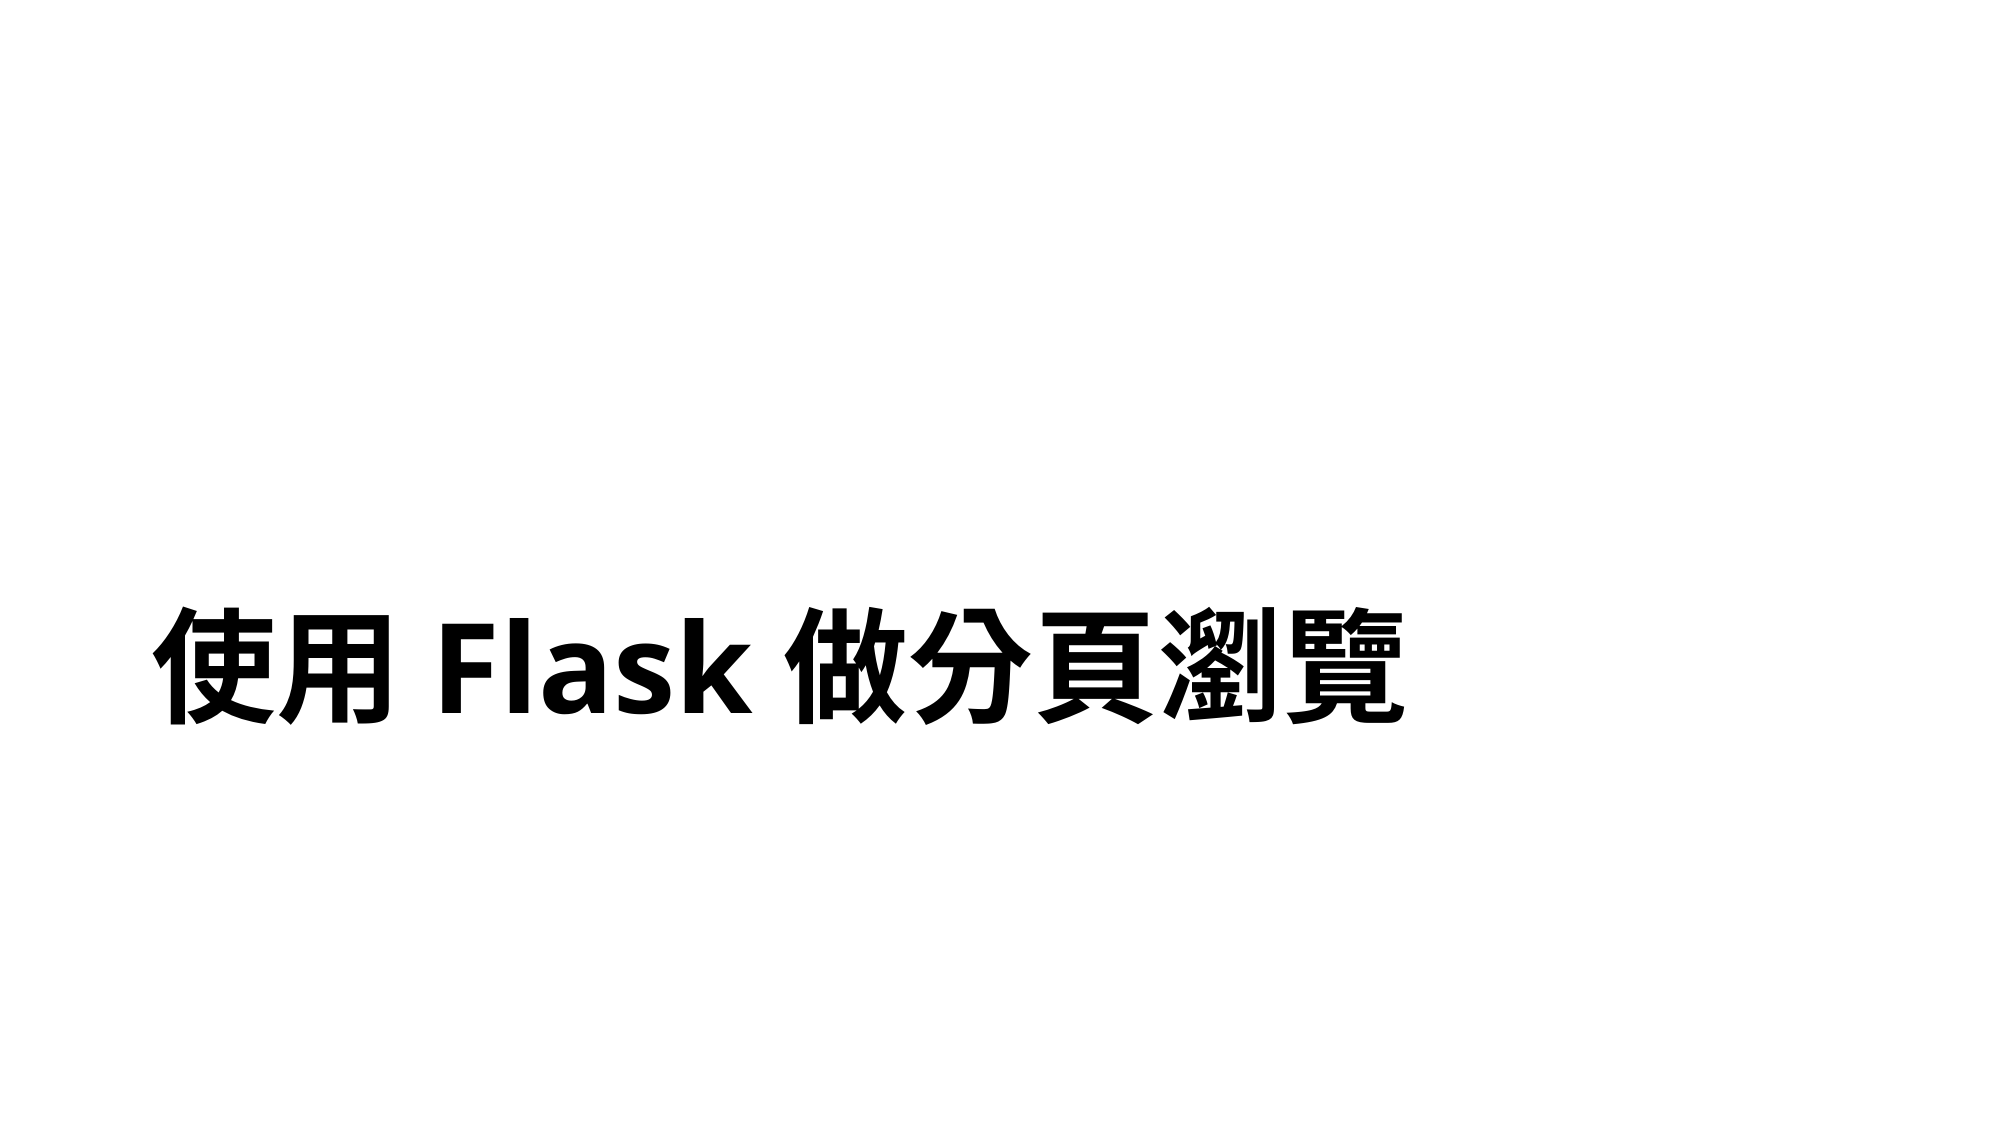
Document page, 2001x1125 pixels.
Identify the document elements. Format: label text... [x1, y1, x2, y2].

title 使用Flask做分頁瀏覽 [136, 280, 1862, 749]
